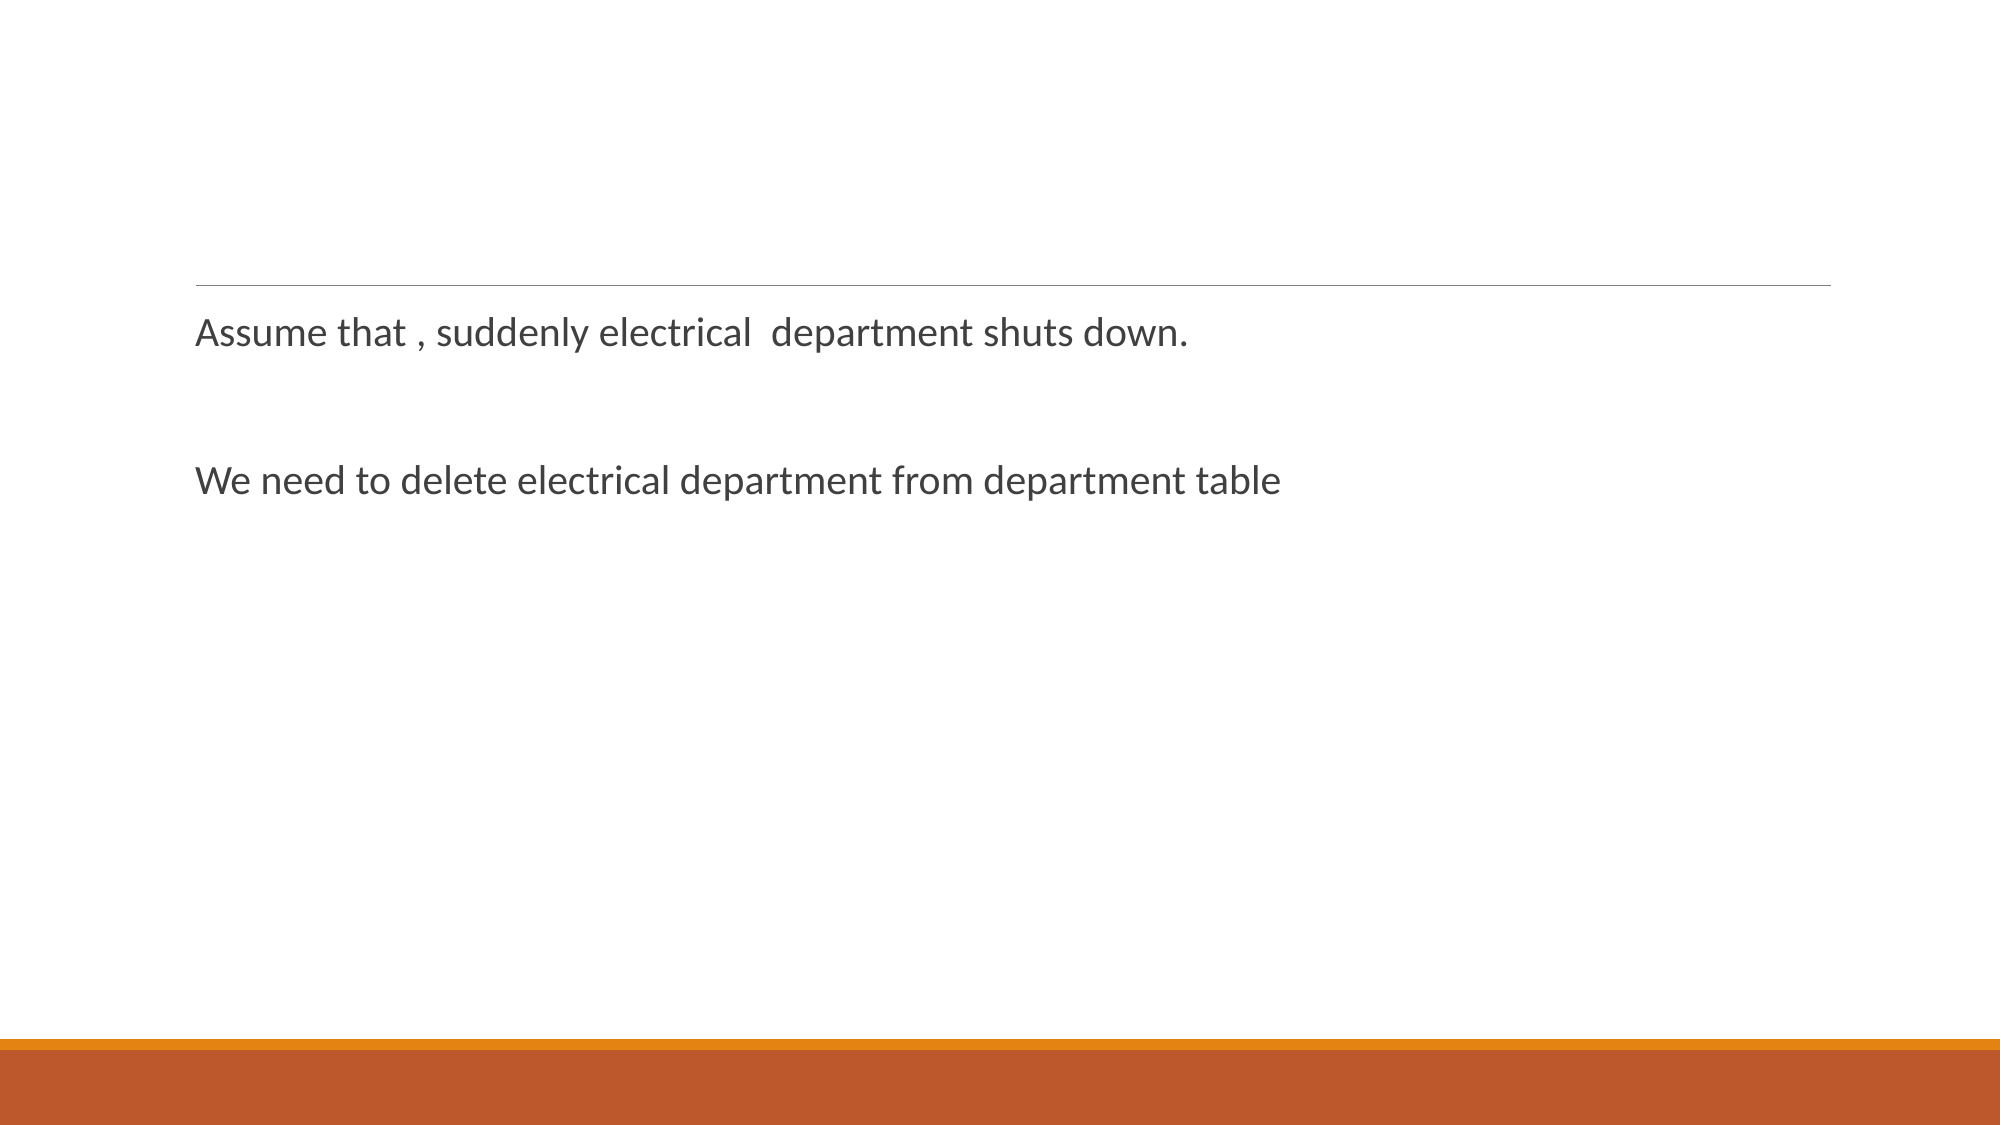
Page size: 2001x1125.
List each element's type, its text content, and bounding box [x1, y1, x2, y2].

list Assume that , suddenly electrical department shuts down. We need to delete electrical department from department table [180, 302, 1830, 963]
